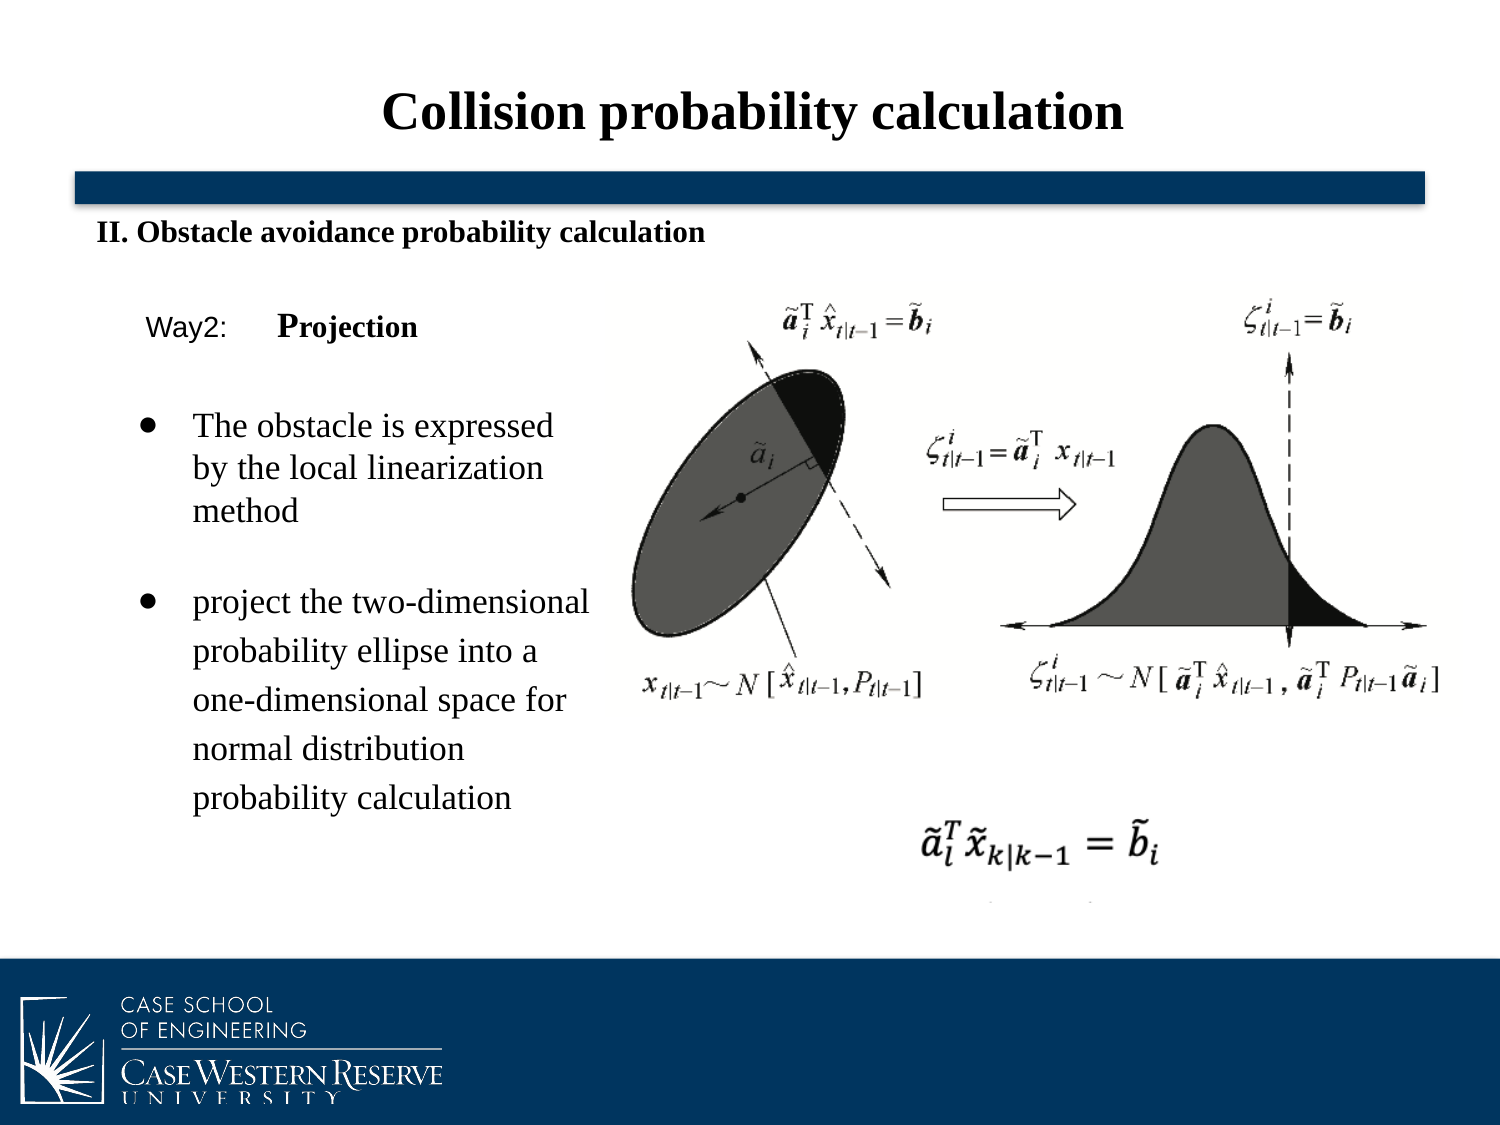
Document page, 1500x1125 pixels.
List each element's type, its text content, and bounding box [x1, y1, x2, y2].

list II. Obstacle avoidance probability calculation [81, 204, 1432, 947]
picture [604, 275, 1463, 720]
text_box The obstacle is expressed by the local linearization method project the two-dimensional probability ellipse into a one-dimensional space for normal distribution probability calculation [102, 387, 613, 832]
text_box Way2: Projection [130, 286, 599, 360]
picture [20, 996, 442, 1104]
title Collision probability calculation [75, 45, 1425, 172]
picture [866, 785, 1189, 903]
